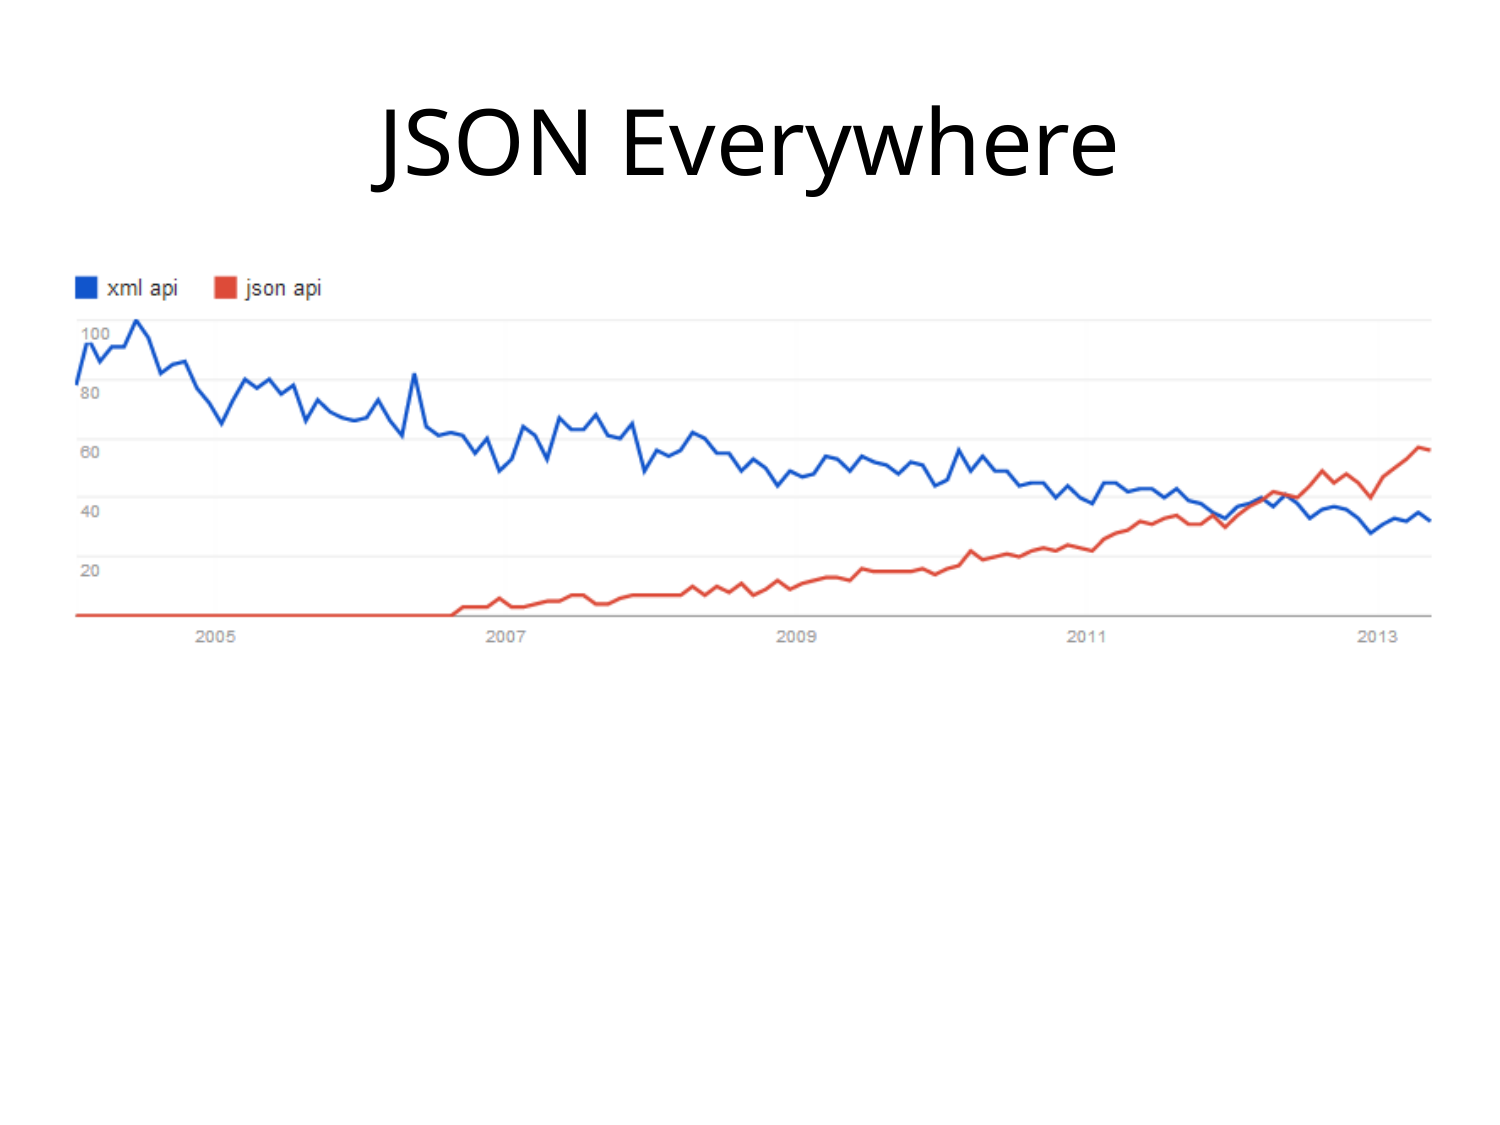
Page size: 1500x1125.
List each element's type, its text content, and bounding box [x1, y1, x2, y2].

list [62, 262, 1442, 663]
title JSON Everywhere [75, 45, 1425, 233]
